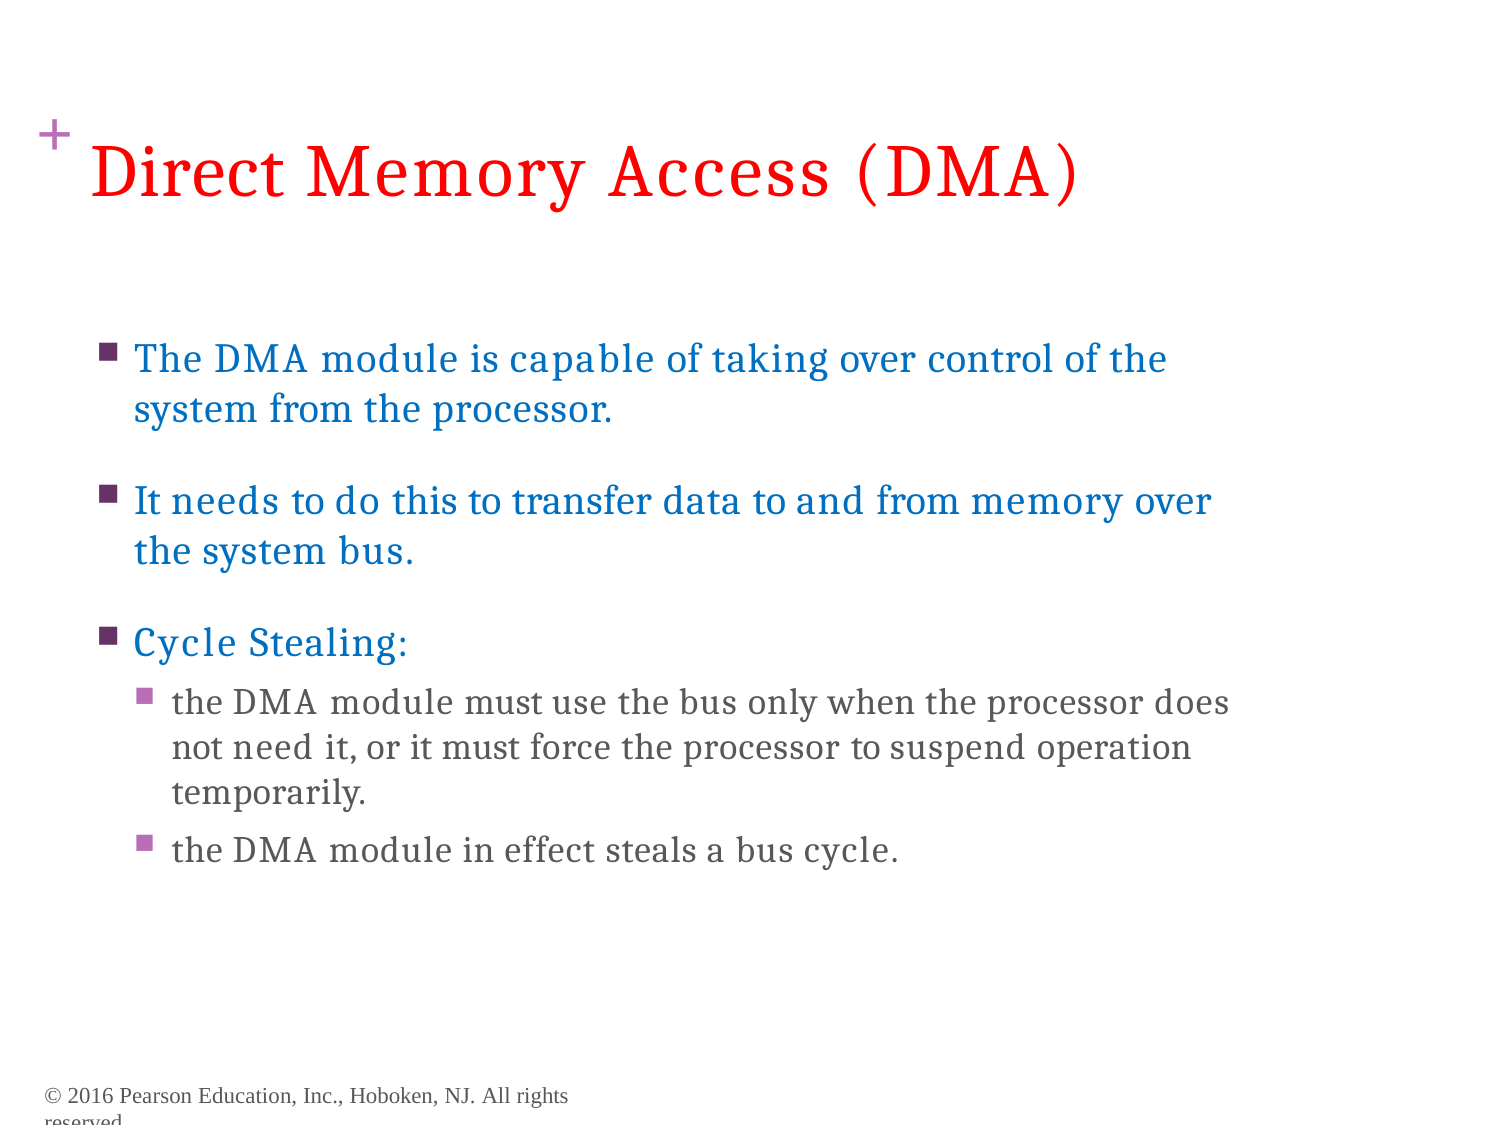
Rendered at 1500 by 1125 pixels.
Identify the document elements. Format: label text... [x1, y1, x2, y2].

title + Direct Memory Access (DMA) [30, 82, 1131, 273]
text_box The DMA module is capable of taking over control of the system from the processor. It needs to do this to transfer data to and from memory over the system bus. Cycle Stealing: the DMA module must use the bus only when the processor does not need it, or it must force the processor to suspend operation temporarily. the DMA module in effect steals a bus cycle. [94, 328, 1285, 870]
footer © 2016 Pearson Education, Inc., Hoboken, NJ. All rights reserved. [42, 1080, 659, 1125]
